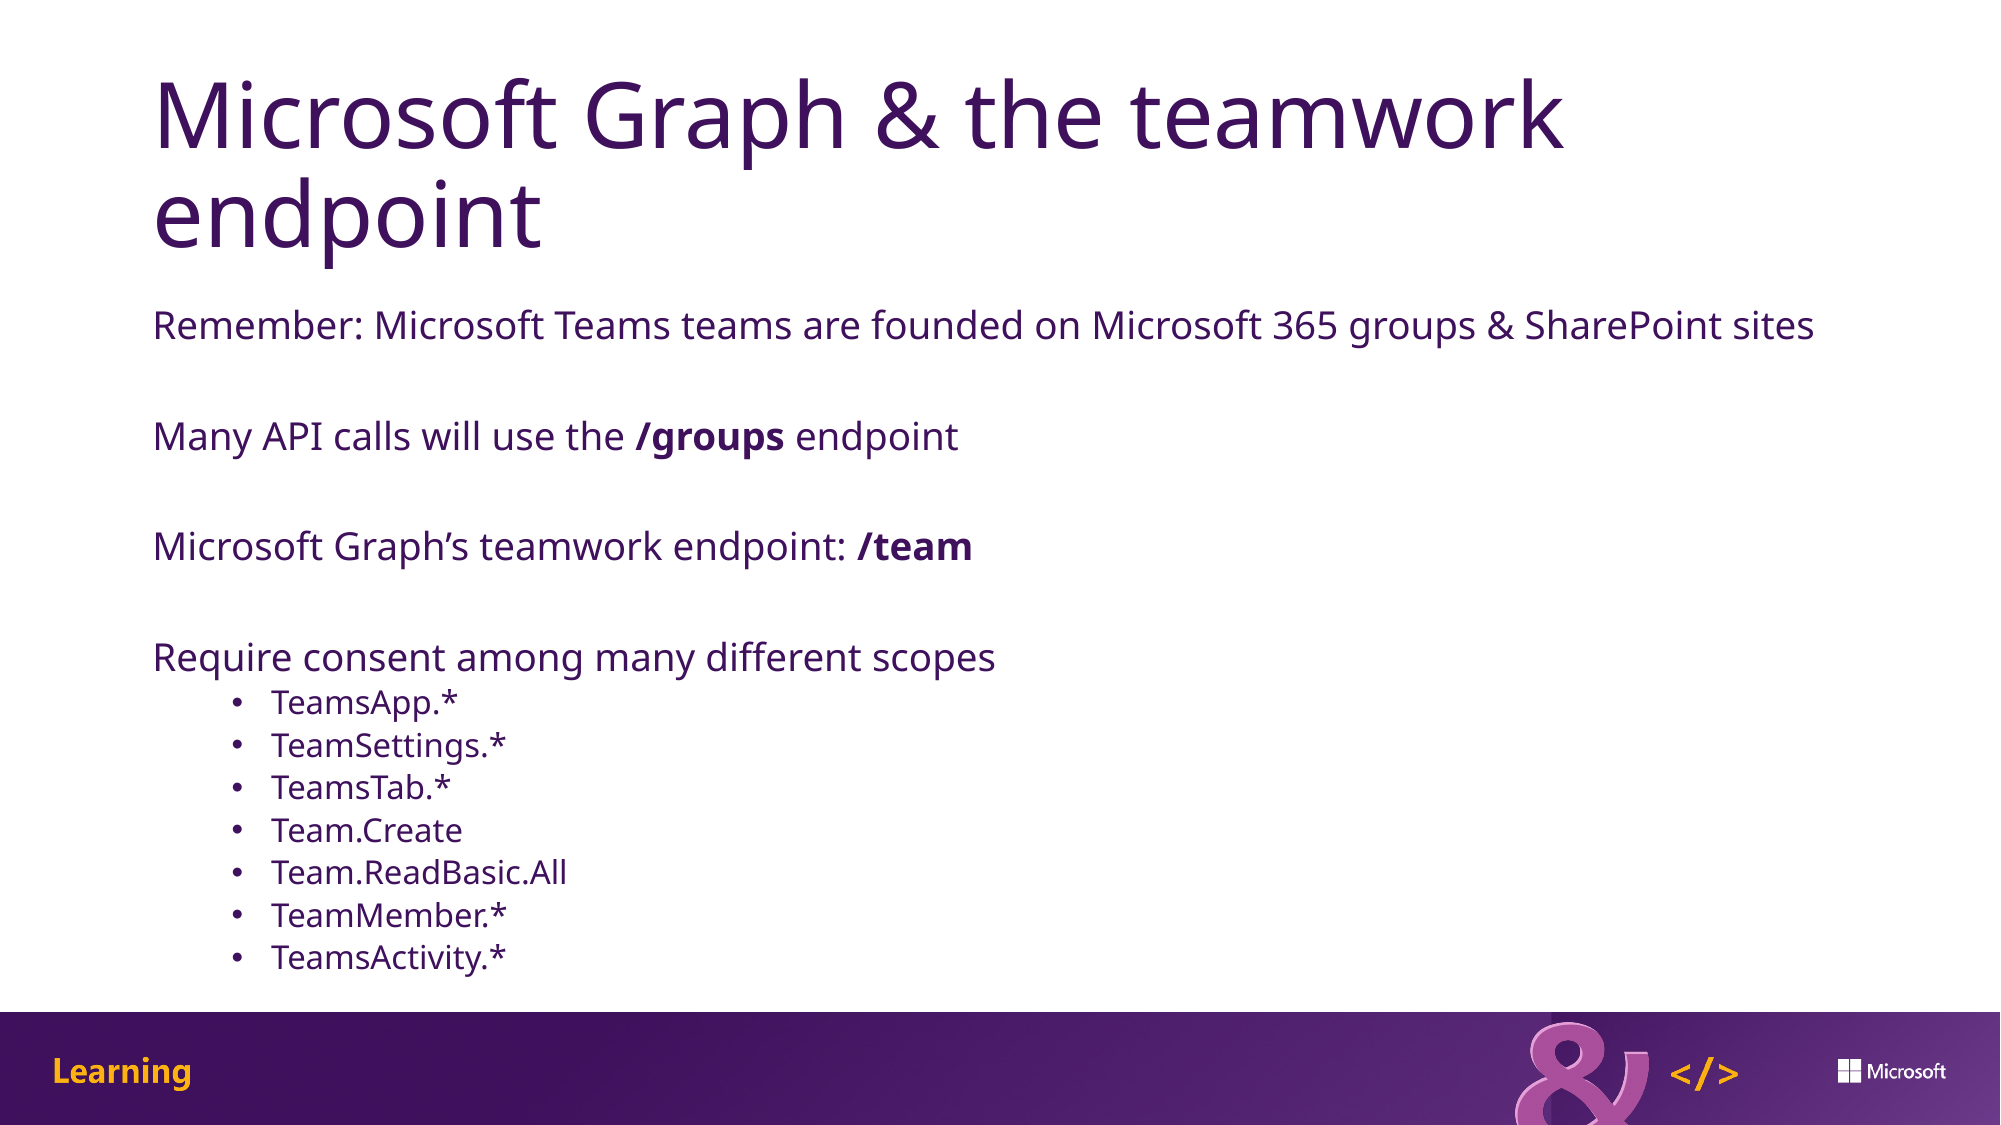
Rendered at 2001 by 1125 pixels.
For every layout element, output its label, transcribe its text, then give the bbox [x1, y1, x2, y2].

list Remember: Microsoft Teams teams are founded on Microsoft 365 groups & SharePoint sites Many API calls will use the /groups endpoint Microsoft Graph’s teamwork endpoint: /team Require consent among many different scopes TeamsApp.* TeamSettings.* TeamsTab.* Team.Create Team.ReadBasic.All TeamMember.* TeamsActivity.* [137, 299, 1863, 990]
picture [0, 1012, 2000, 1125]
title Microsoft Graph & the teamwork endpoint [137, 59, 1863, 278]
